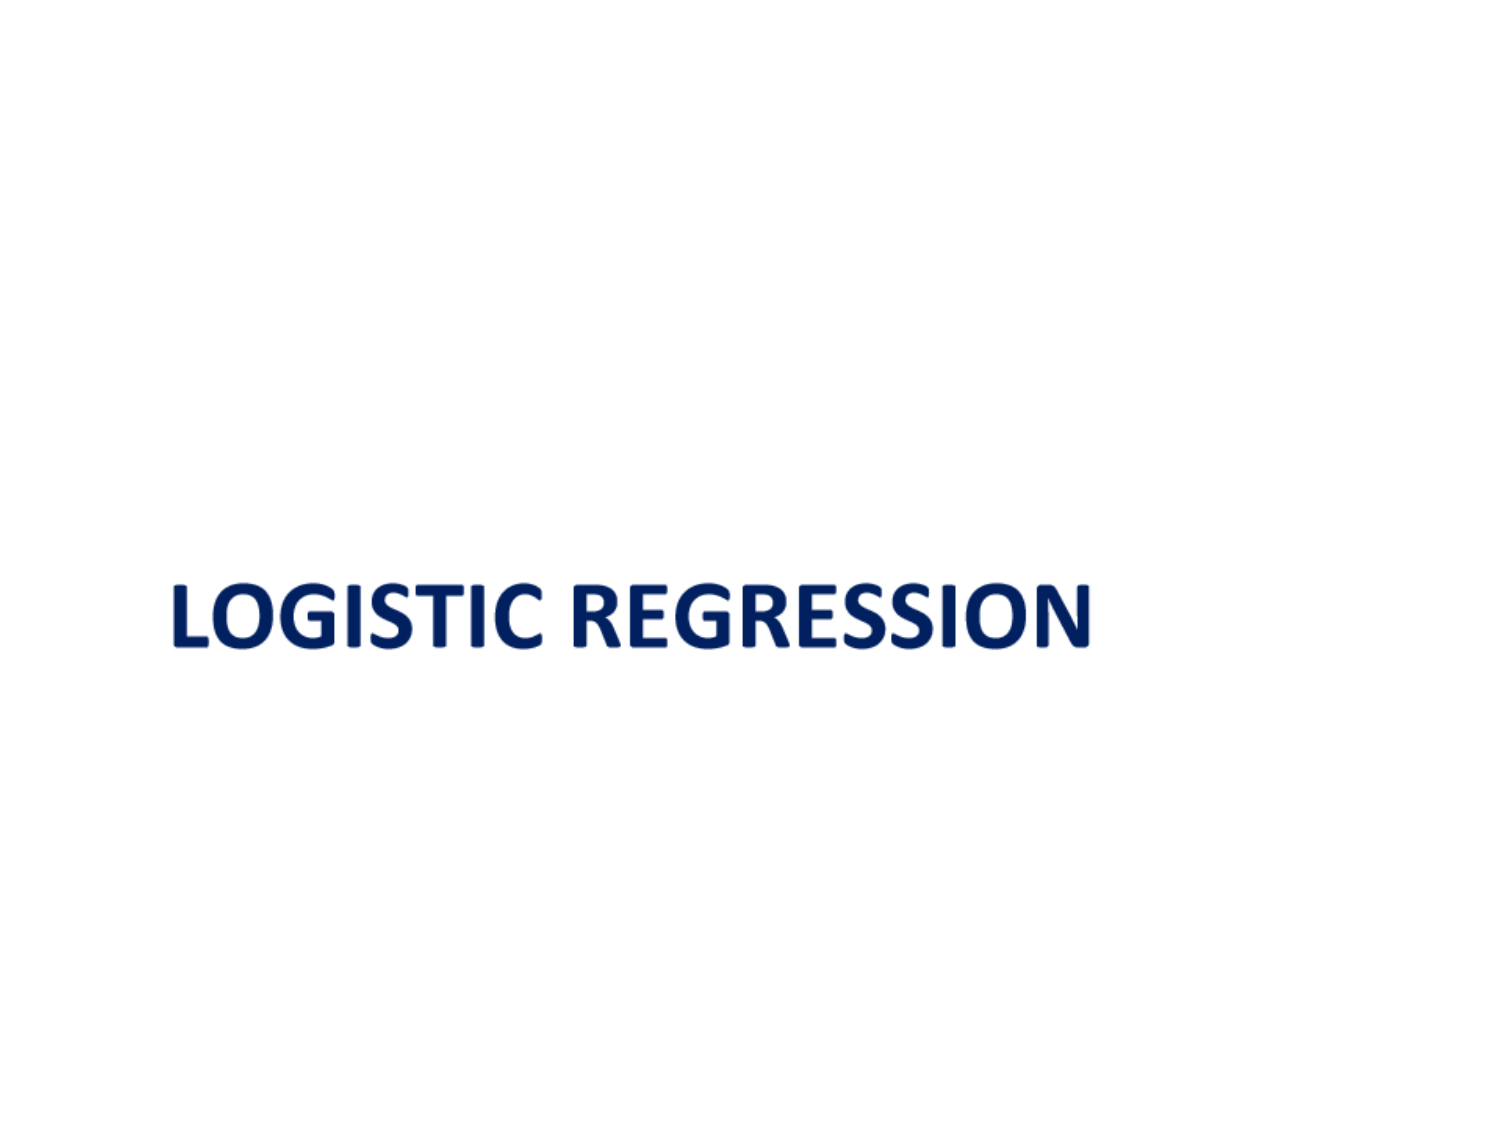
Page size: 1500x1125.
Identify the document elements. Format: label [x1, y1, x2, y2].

picture [103, 352, 1397, 773]
